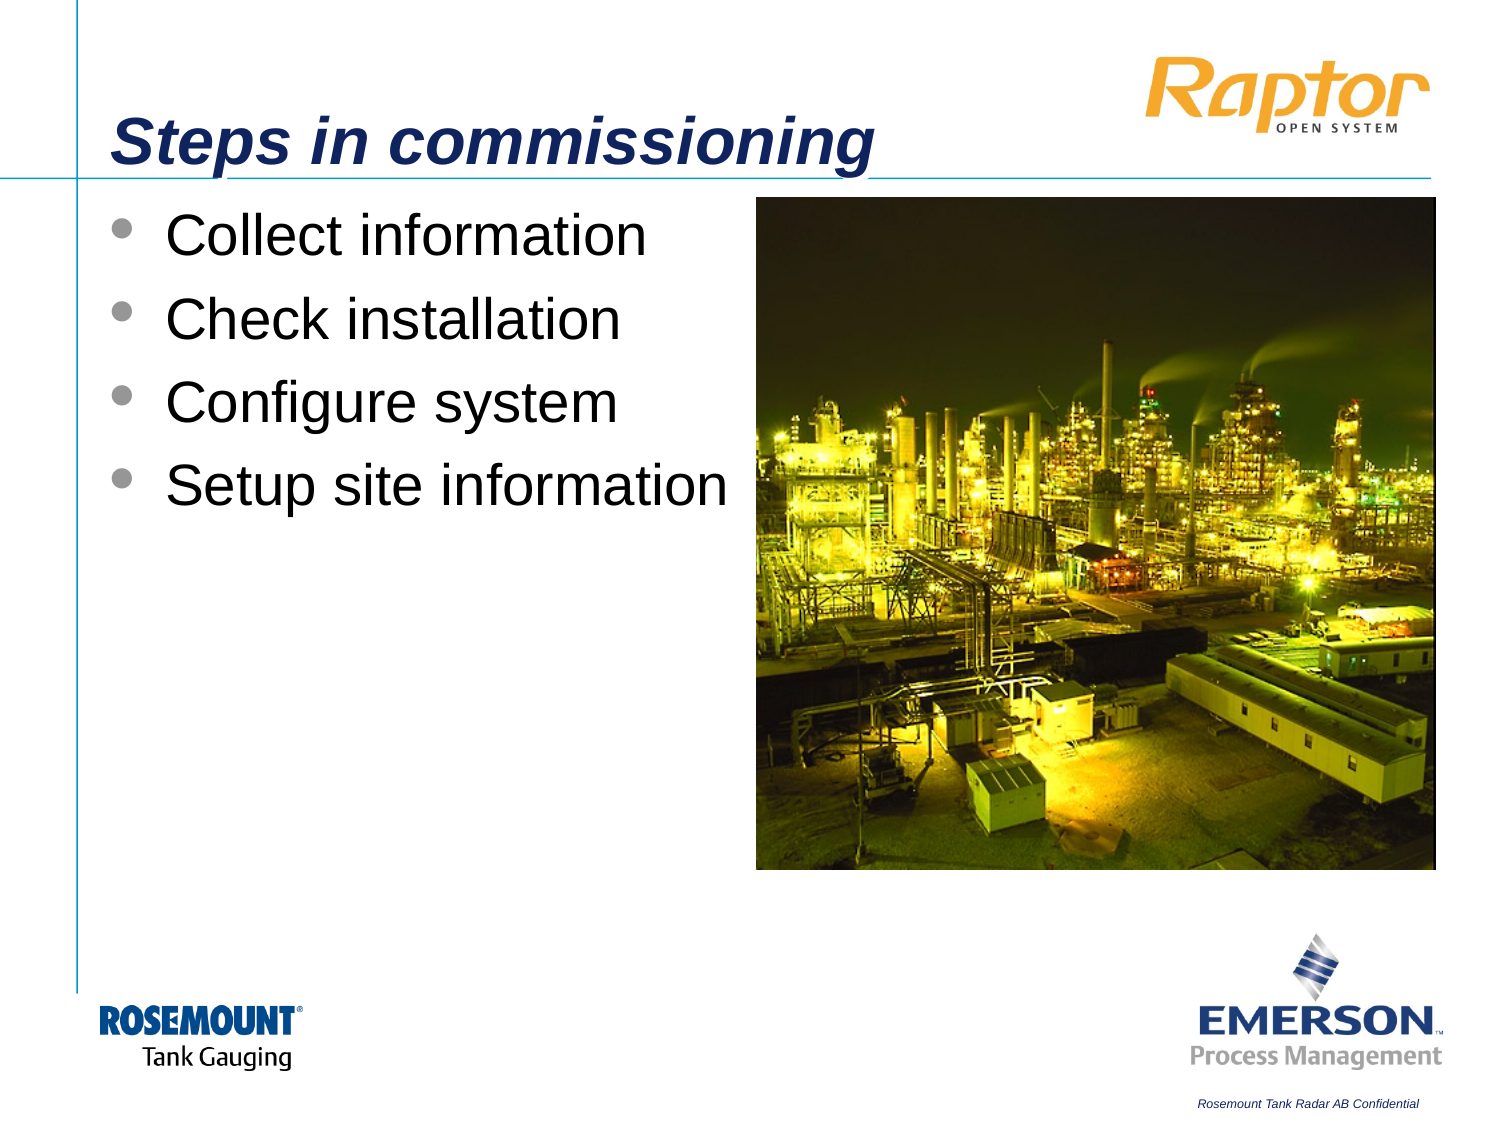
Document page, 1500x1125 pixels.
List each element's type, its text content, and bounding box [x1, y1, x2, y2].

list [756, 197, 1436, 870]
list Collect information Check installation Configure system Setup site information [93, 197, 766, 944]
picture [100, 1005, 303, 1071]
picture [1139, 54, 1436, 135]
title Steps in commissioning [95, 66, 1342, 186]
picture [1173, 905, 1461, 1098]
